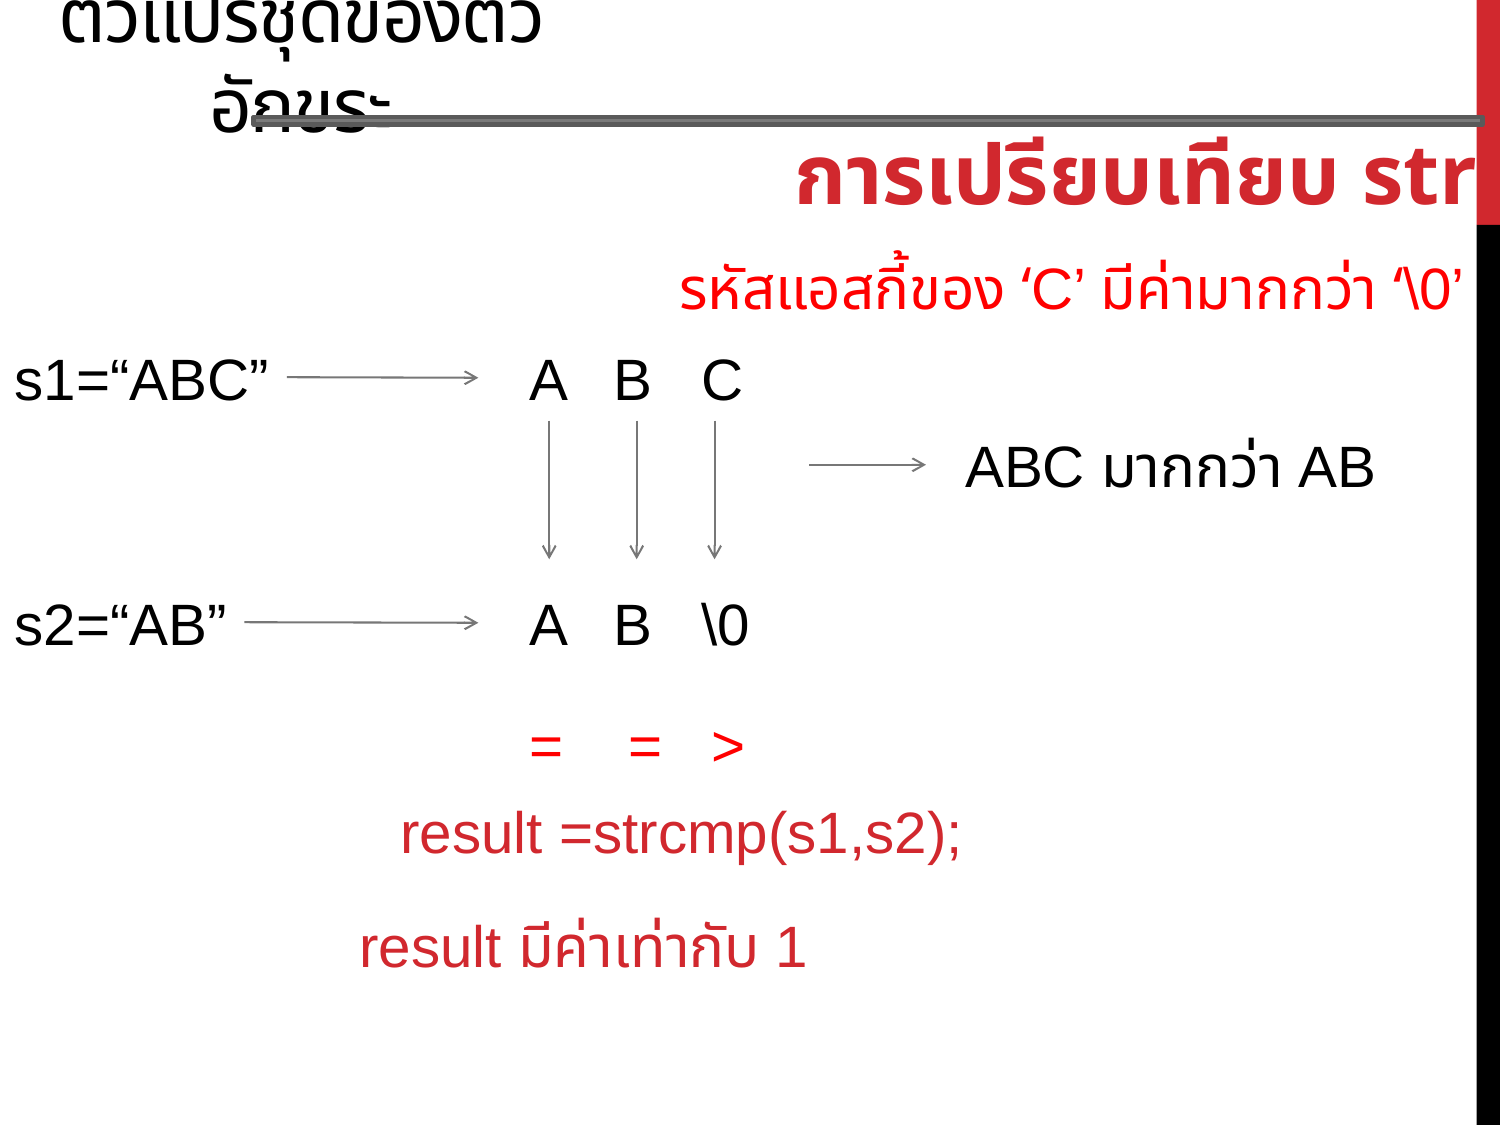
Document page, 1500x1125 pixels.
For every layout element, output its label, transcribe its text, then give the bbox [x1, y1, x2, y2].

text_box s2=“AB” [0, 579, 245, 665]
text_box result มีค่าเท่ากับ 1 [344, 901, 823, 987]
text_box ABC มากกว่า AB [950, 422, 1400, 507]
text_box result =strcmp(s1,s2); [385, 788, 979, 873]
text_box รหัสแอสกี้ของ ‘C’ มีค่ามากกว่า ‘\0’ [664, 243, 1480, 329]
text_box [251, 115, 779, 127]
text_box s1=“ABC” [0, 334, 287, 420]
text_box การเปรียบเทียบ string [779, 113, 1500, 229]
text_box = = > [514, 701, 761, 786]
text_box A B \0 [514, 579, 766, 665]
text_box A B C [514, 334, 759, 420]
text_box ตัวแปรชุดของตัวอักขระ [0, 0, 603, 117]
